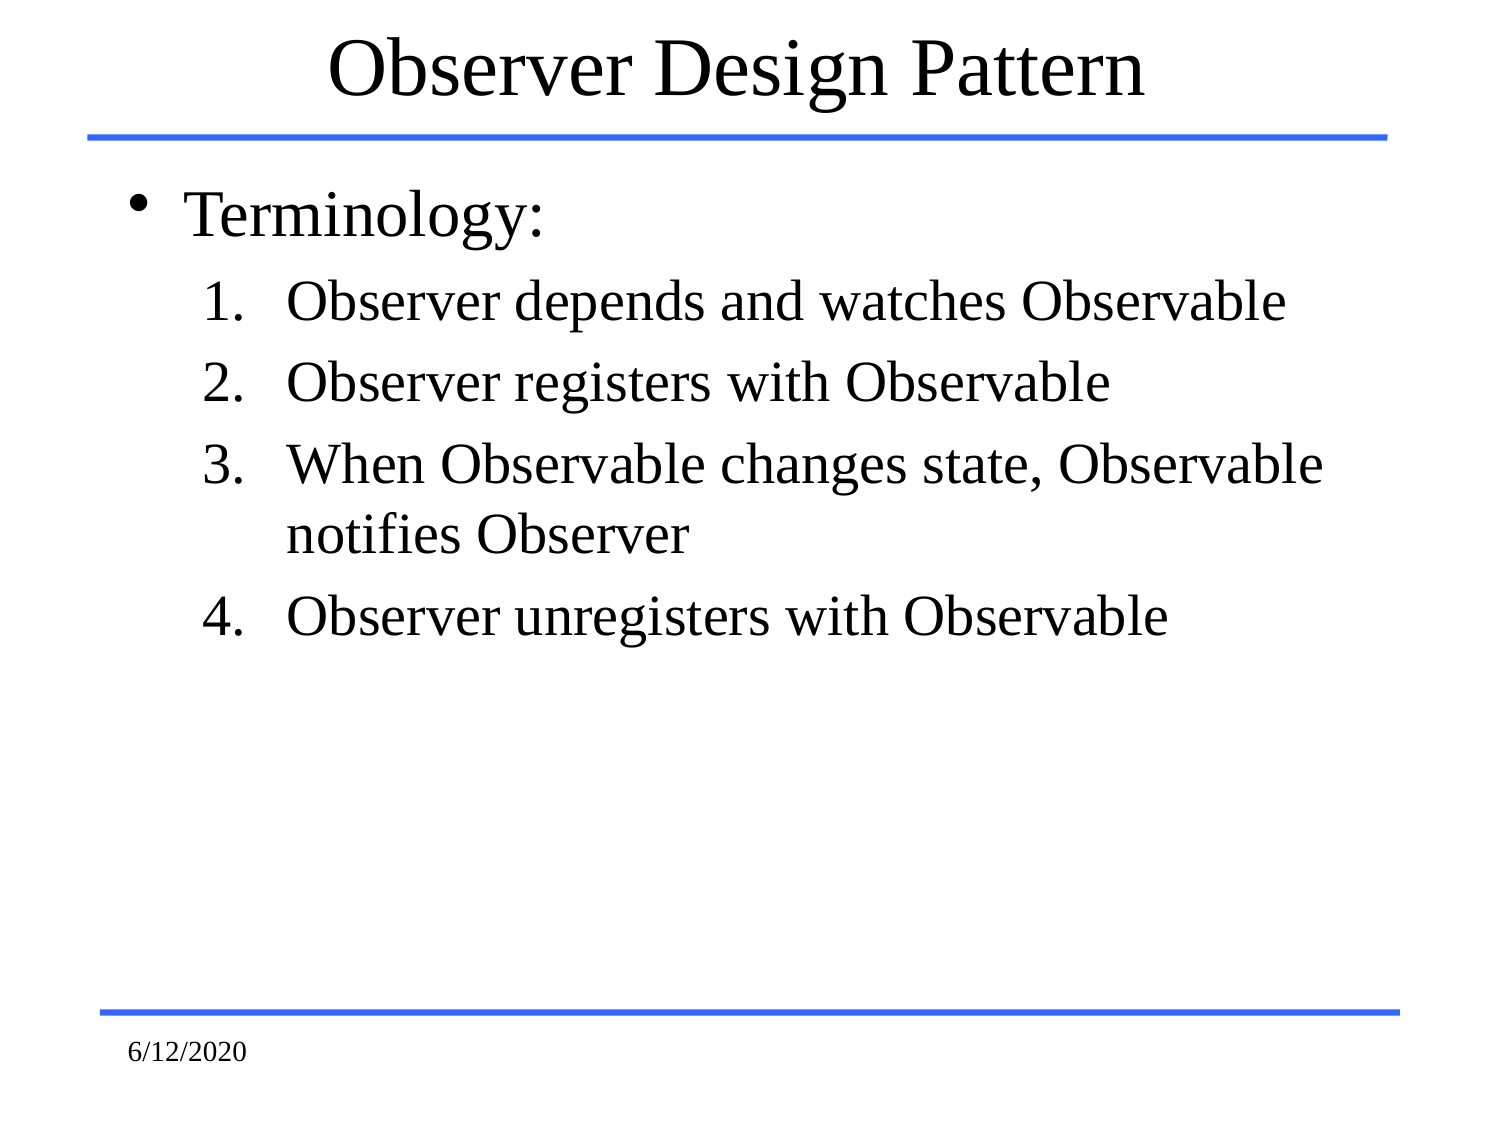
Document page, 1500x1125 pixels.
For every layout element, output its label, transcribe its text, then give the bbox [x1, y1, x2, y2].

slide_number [112, 1025, 425, 1100]
title Observer Design Pattern [87, 0, 1388, 125]
list Terminology: Observer depends and watches Observable Observer registers with Observable When Observable changes state, Observable notifies Observer Observer unregisters with Observable [112, 162, 1388, 1000]
